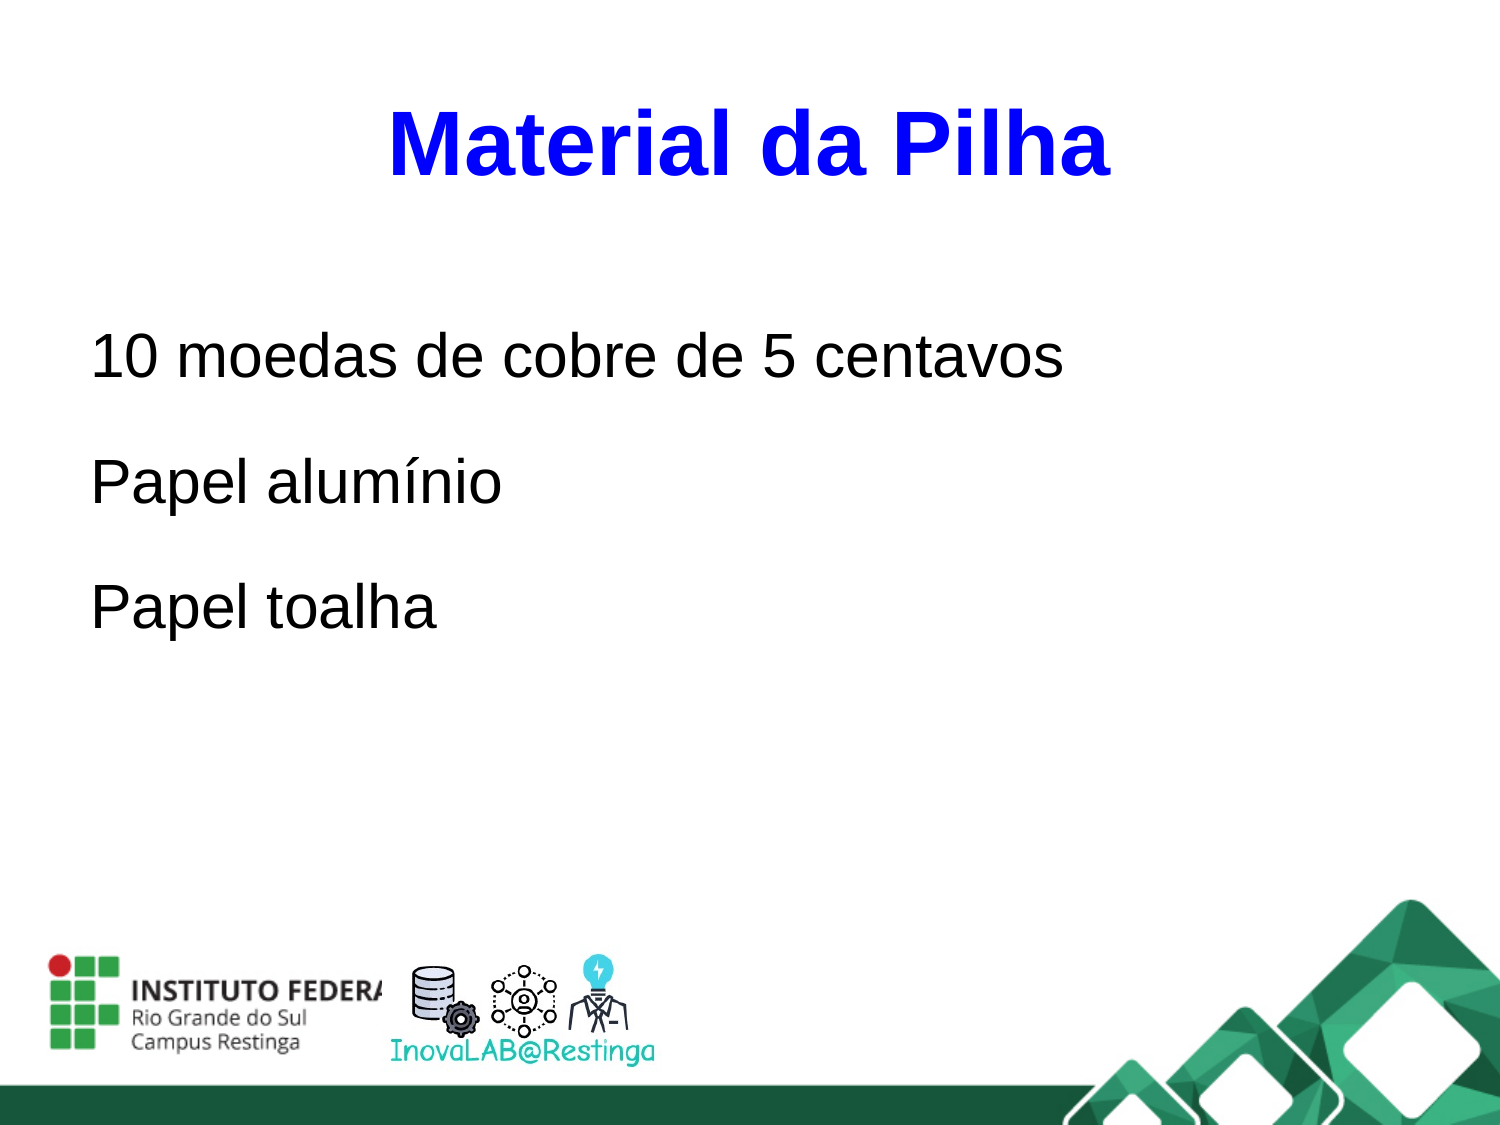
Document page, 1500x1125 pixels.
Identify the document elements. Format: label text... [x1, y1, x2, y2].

list 10 moedas de cobre de 5 centavos Papel alumínio Papel toalha [75, 262, 1425, 1005]
title Material da Pilha [75, 45, 1425, 233]
picture [0, 0, 1500, 1125]
